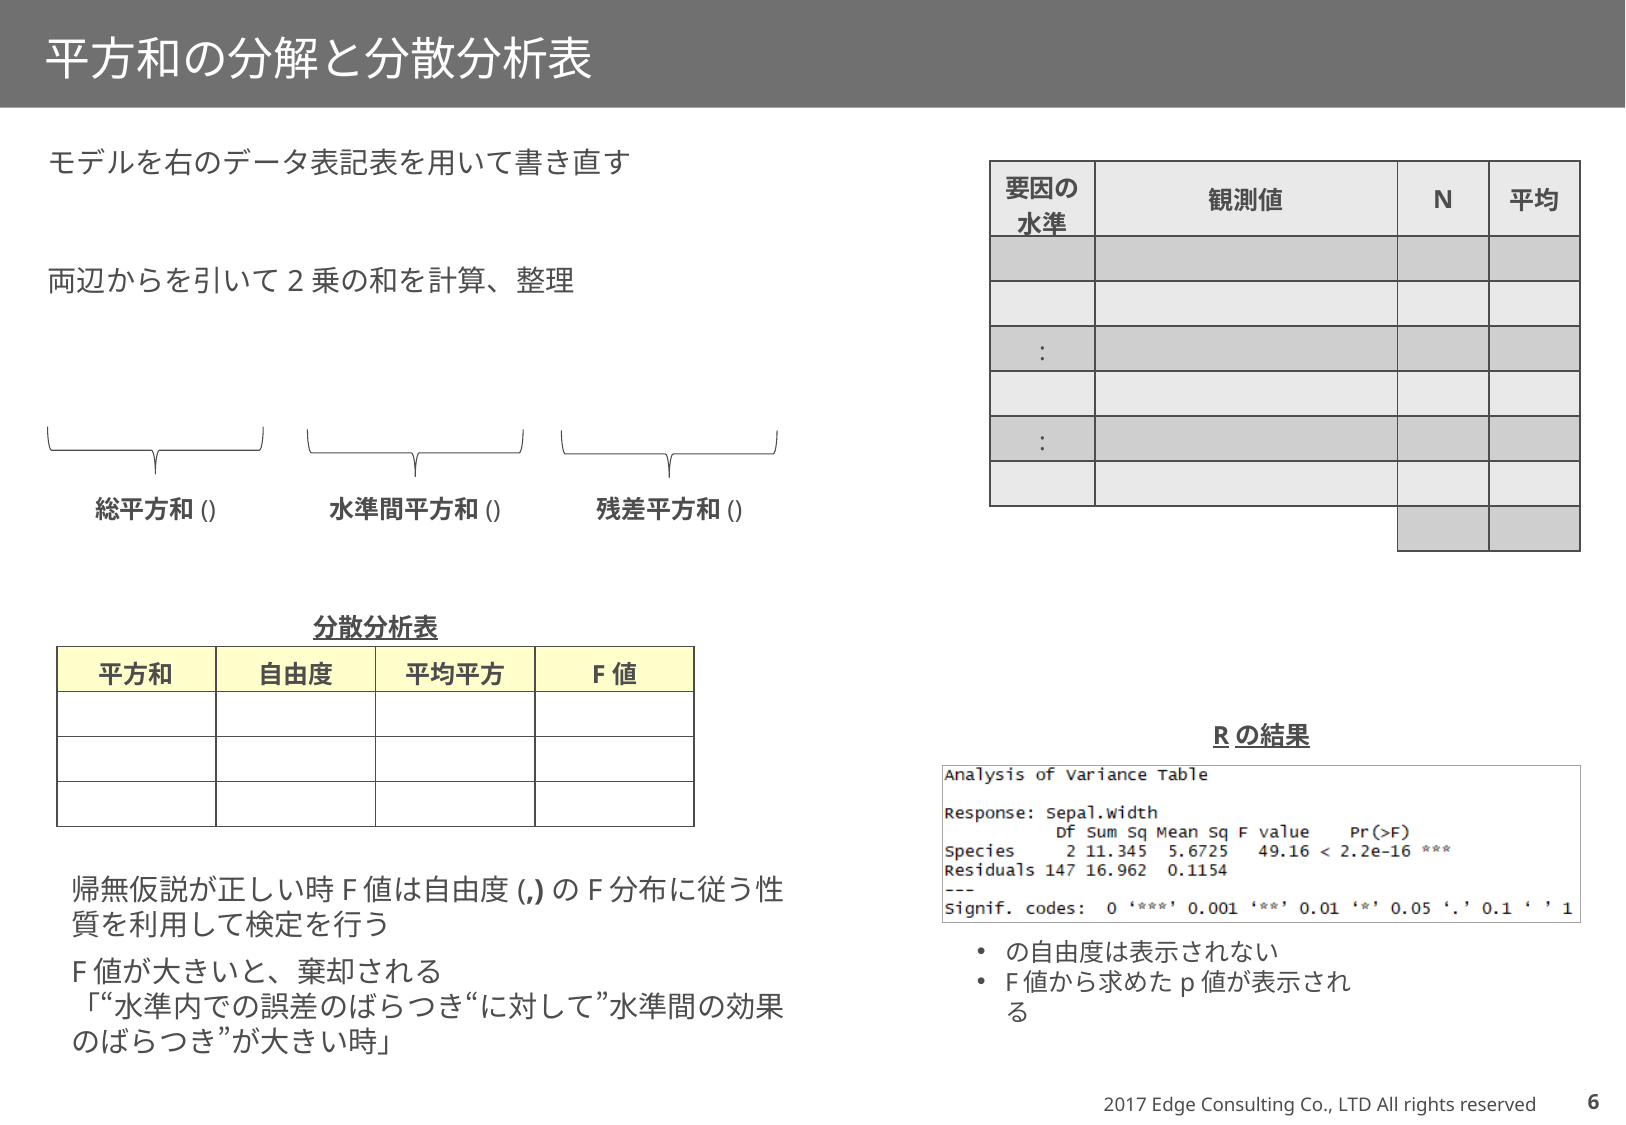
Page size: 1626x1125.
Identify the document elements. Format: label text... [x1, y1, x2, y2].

text_box [560, 430, 778, 479]
picture [942, 765, 1581, 923]
text_box 分散分析表 [234, 603, 517, 649]
text_box [46, 426, 264, 475]
text_box Rの結果 [1049, 711, 1474, 757]
slide_number 5 [1220, 1081, 1600, 1124]
text_box [306, 429, 524, 478]
title 平方和の分解と分散分析表 [44, 25, 1581, 90]
